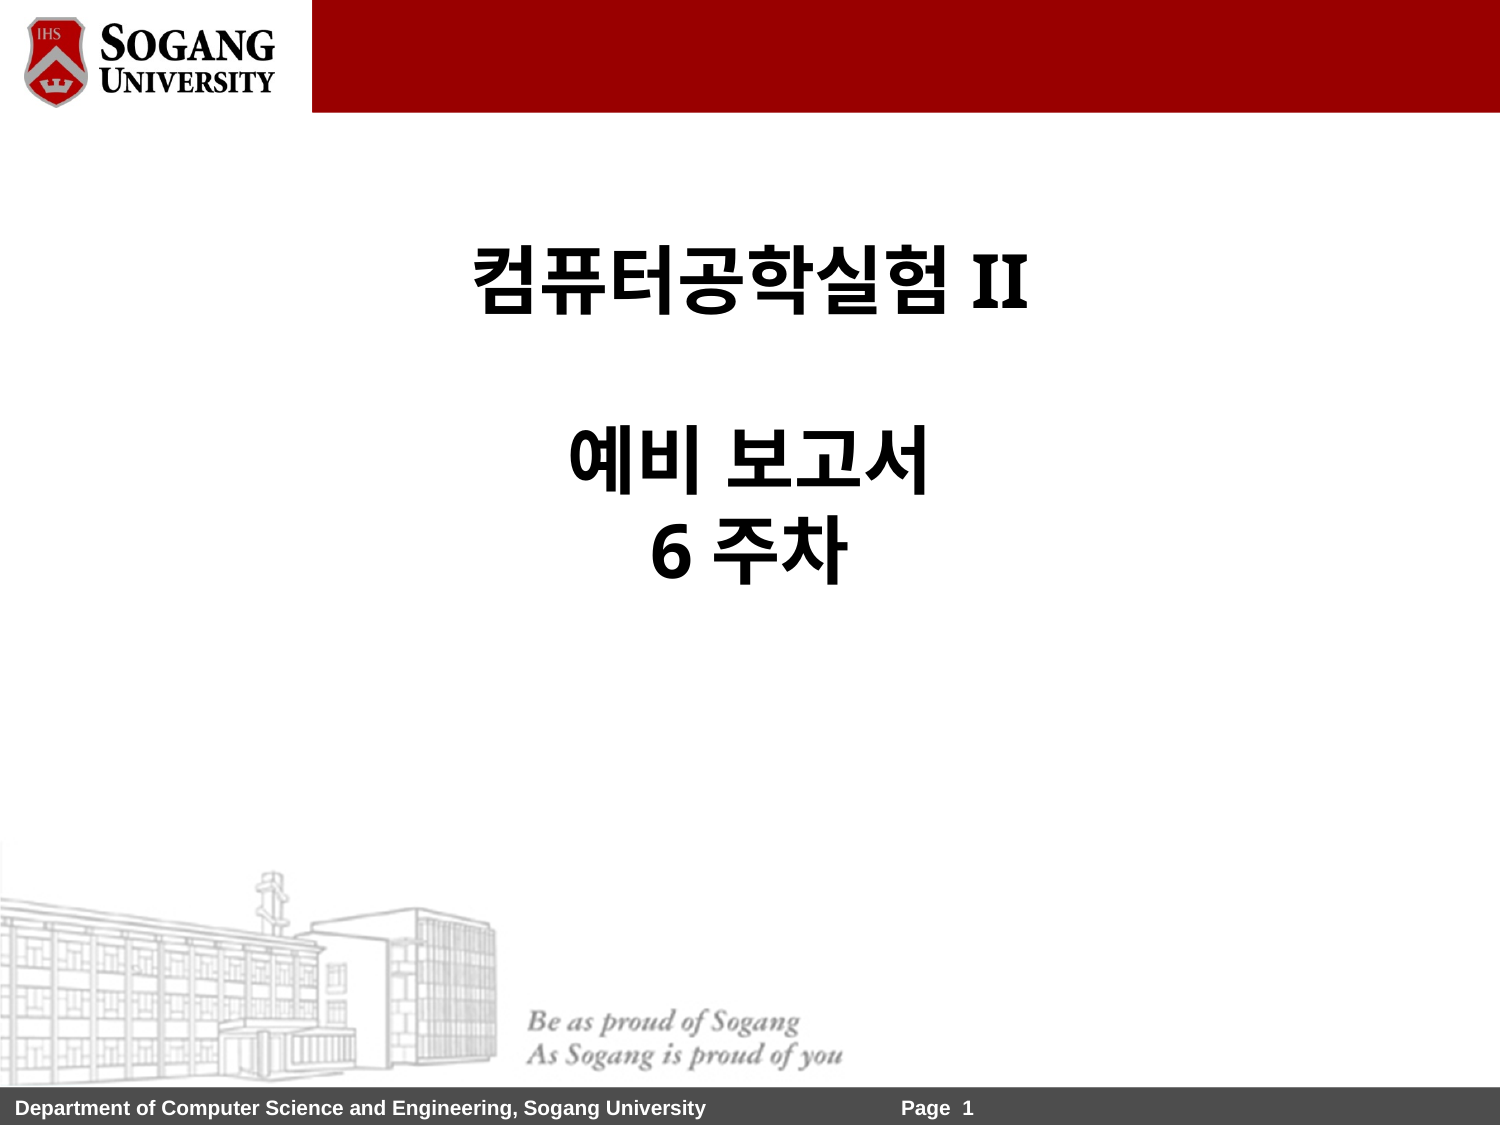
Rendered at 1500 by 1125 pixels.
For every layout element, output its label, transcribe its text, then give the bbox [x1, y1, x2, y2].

picture [0, 820, 856, 1086]
picture [24, 17, 88, 108]
title 컴퓨터공학실험II 예비 보고서 6주차 [0, 243, 1500, 674]
picture [99, 23, 275, 93]
